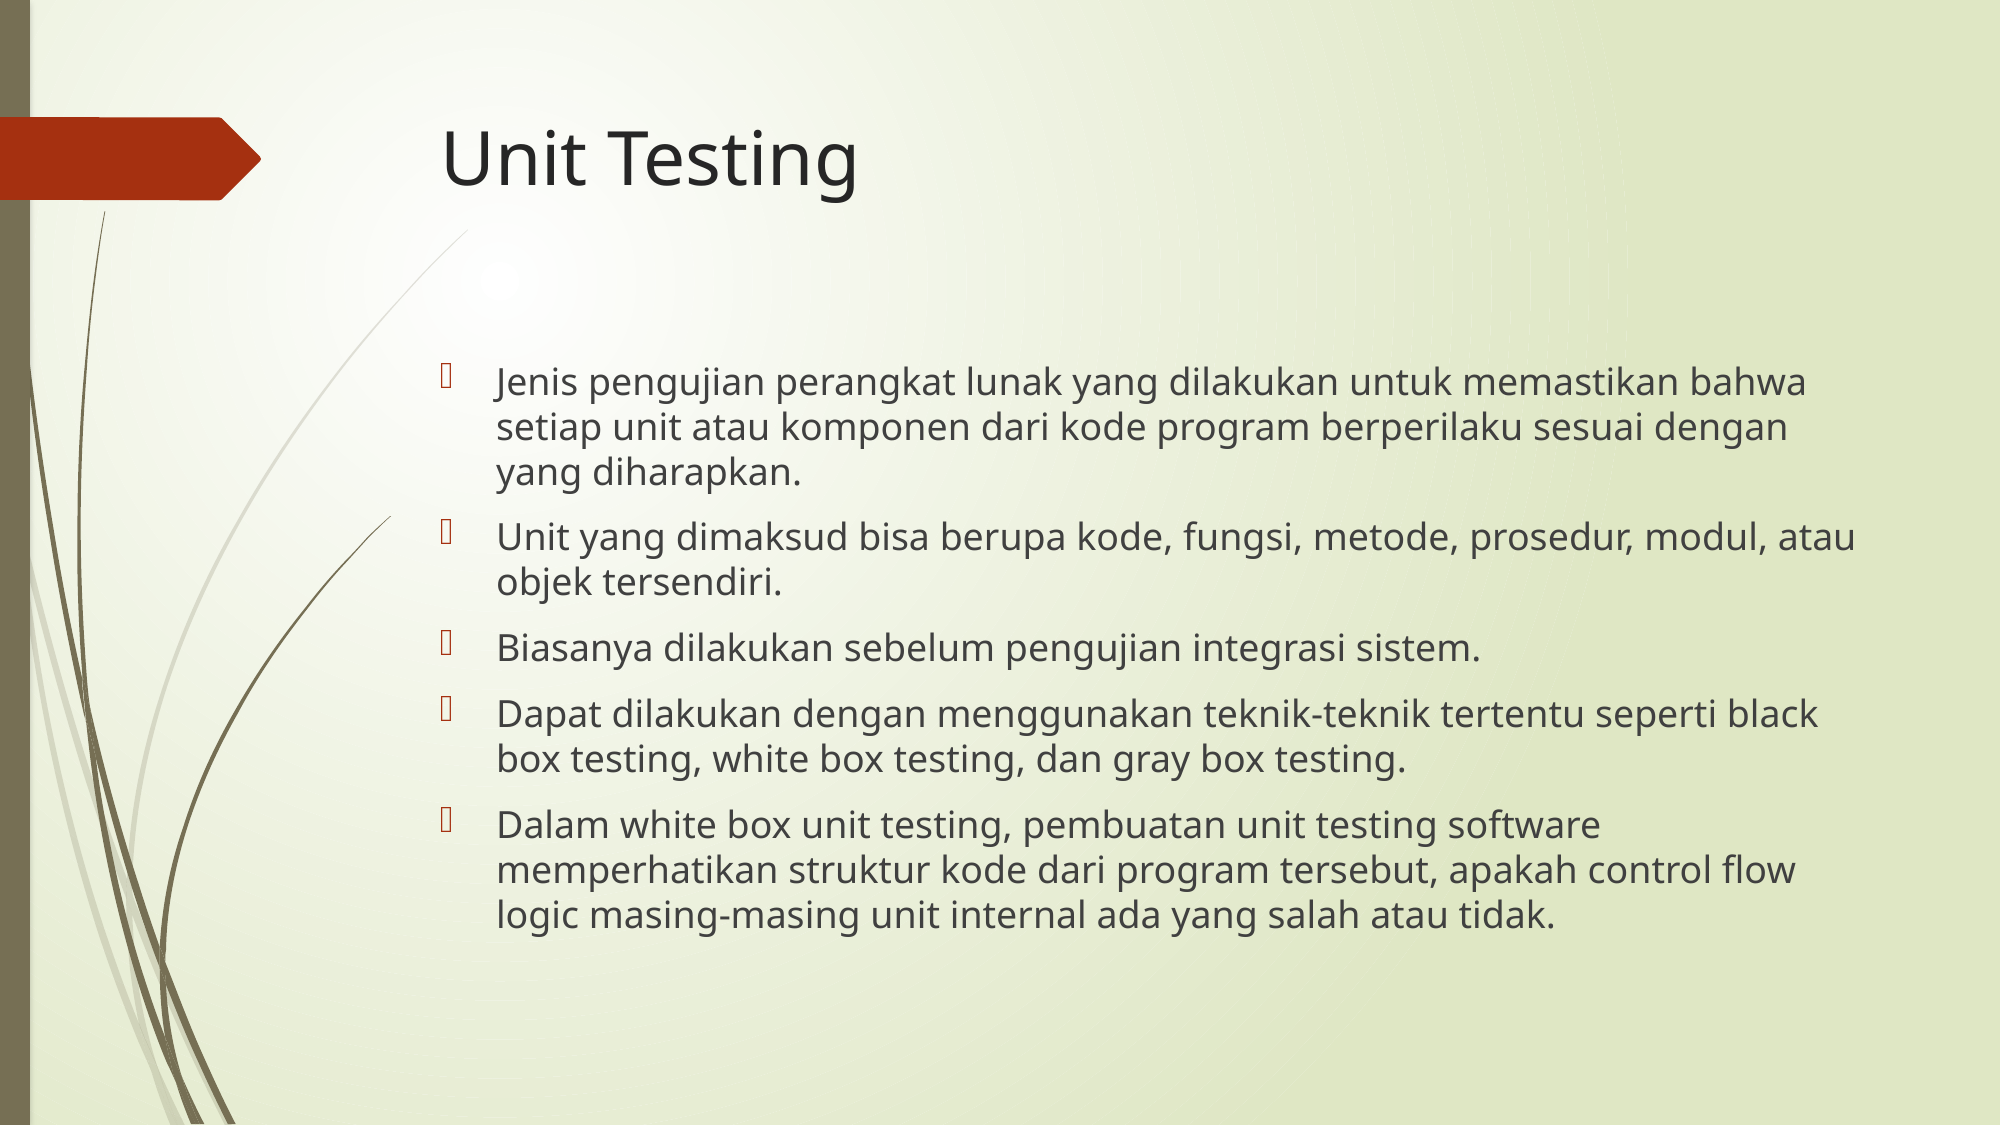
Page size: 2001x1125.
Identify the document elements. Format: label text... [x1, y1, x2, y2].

list Jenis pengujian perangkat lunak yang dilakukan untuk memastikan bahwa setiap unit atau komponen dari kode program berperilaku sesuai dengan yang diharapkan. Unit yang dimaksud bisa berupa kode, fungsi, metode, prosedur, modul, atau objek tersendiri. Biasanya dilakukan sebelum pengujian integrasi sistem. Dapat dilakukan dengan menggunakan teknik-teknik tertentu seperti black box testing, white box testing, dan gray box testing. Dalam white box unit testing, pembuatan unit testing software memperhatikan struktur kode dari program tersebut, apakah control flow logic masing-masing unit internal ada yang salah atau tidak. [424, 350, 1888, 970]
title Unit Testing [425, 102, 1888, 313]
